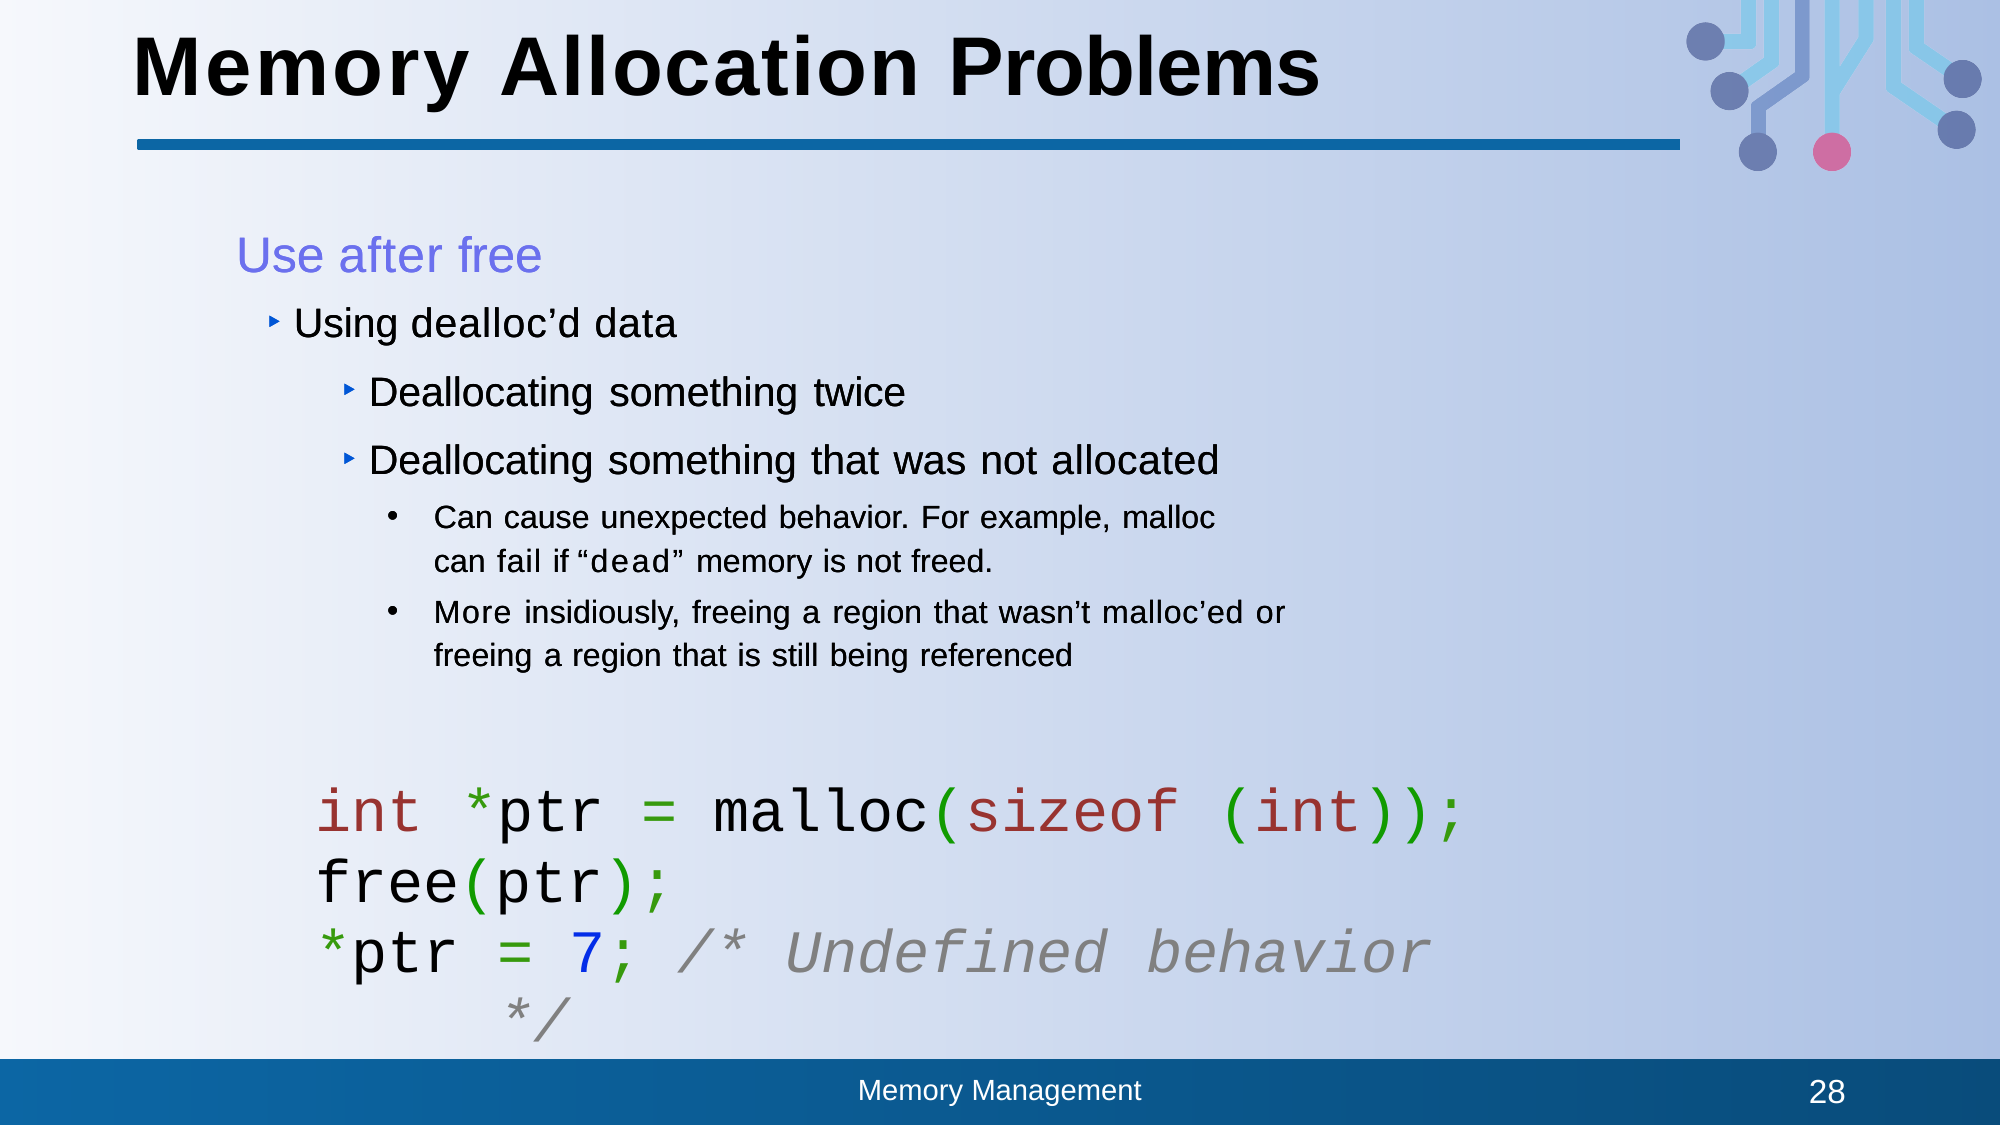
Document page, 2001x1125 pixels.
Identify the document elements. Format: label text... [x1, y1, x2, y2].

text_box int *ptr = malloc(sizeof (int)); free(ptr); *ptr = 7; /* Undefined behavior */ [314, 767, 1543, 1054]
title Memory Allocation Problems [131, 0, 1344, 157]
picture [1663, 0, 2000, 204]
text_box Use after free Using dealloc’d data Deallocating something twice Deallocating something that was not allocated Can cause unexpected behavior. For example, malloc can fail if “dead” memory is not freed. More insidiously, freeing a region that wasn’t malloc’ed or freeing a region that is still being referenced [234, 204, 1313, 674]
slide_number 28 [1411, 1060, 1861, 1121]
footer Memory Management [662, 1059, 1338, 1119]
